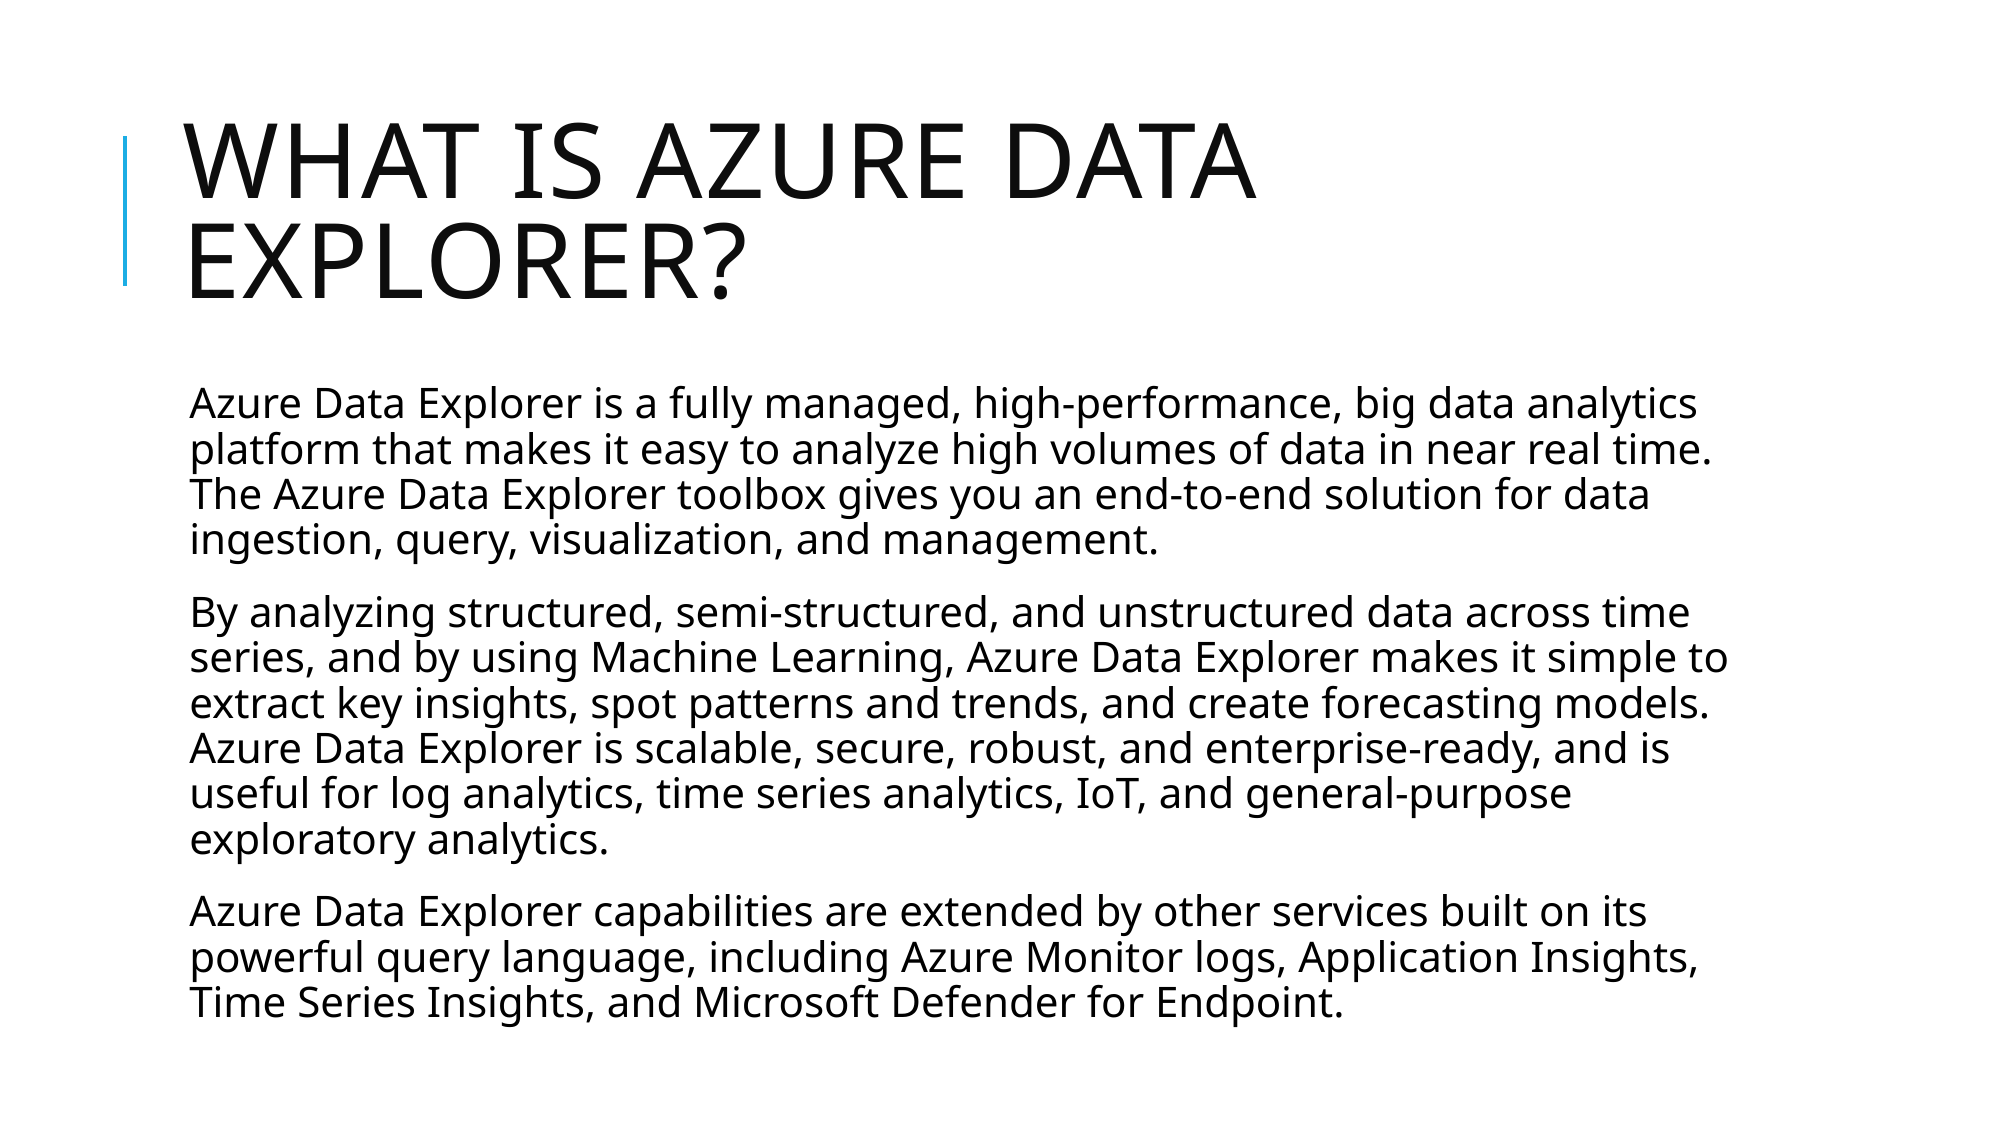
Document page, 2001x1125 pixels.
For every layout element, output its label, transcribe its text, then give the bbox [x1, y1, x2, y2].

title What is Azure Data Explorer? [168, 96, 1763, 342]
list Azure Data Explorer is a fully managed, high-performance, big data analytics platform that makes it easy to analyze high volumes of data in near real time. The Azure Data Explorer toolbox gives you an end-to-end solution for data ingestion, query, visualization, and management. By analyzing structured, semi-structured, and unstructured data across time series, and by using Machine Learning, Azure Data Explorer makes it simple to extract key insights, spot patterns and trends, and create forecasting models. Azure Data Explorer is scalable, secure, robust, and enterprise-ready, and is useful for log analytics, time series analytics, IoT, and general-purpose exploratory analytics. Azure Data Explorer capabilities are extended by other services built on its powerful query language, including Azure Monitor logs, Application Insights, Time Series Insights, and Microsoft Defender for Endpoint. [168, 375, 1763, 1035]
